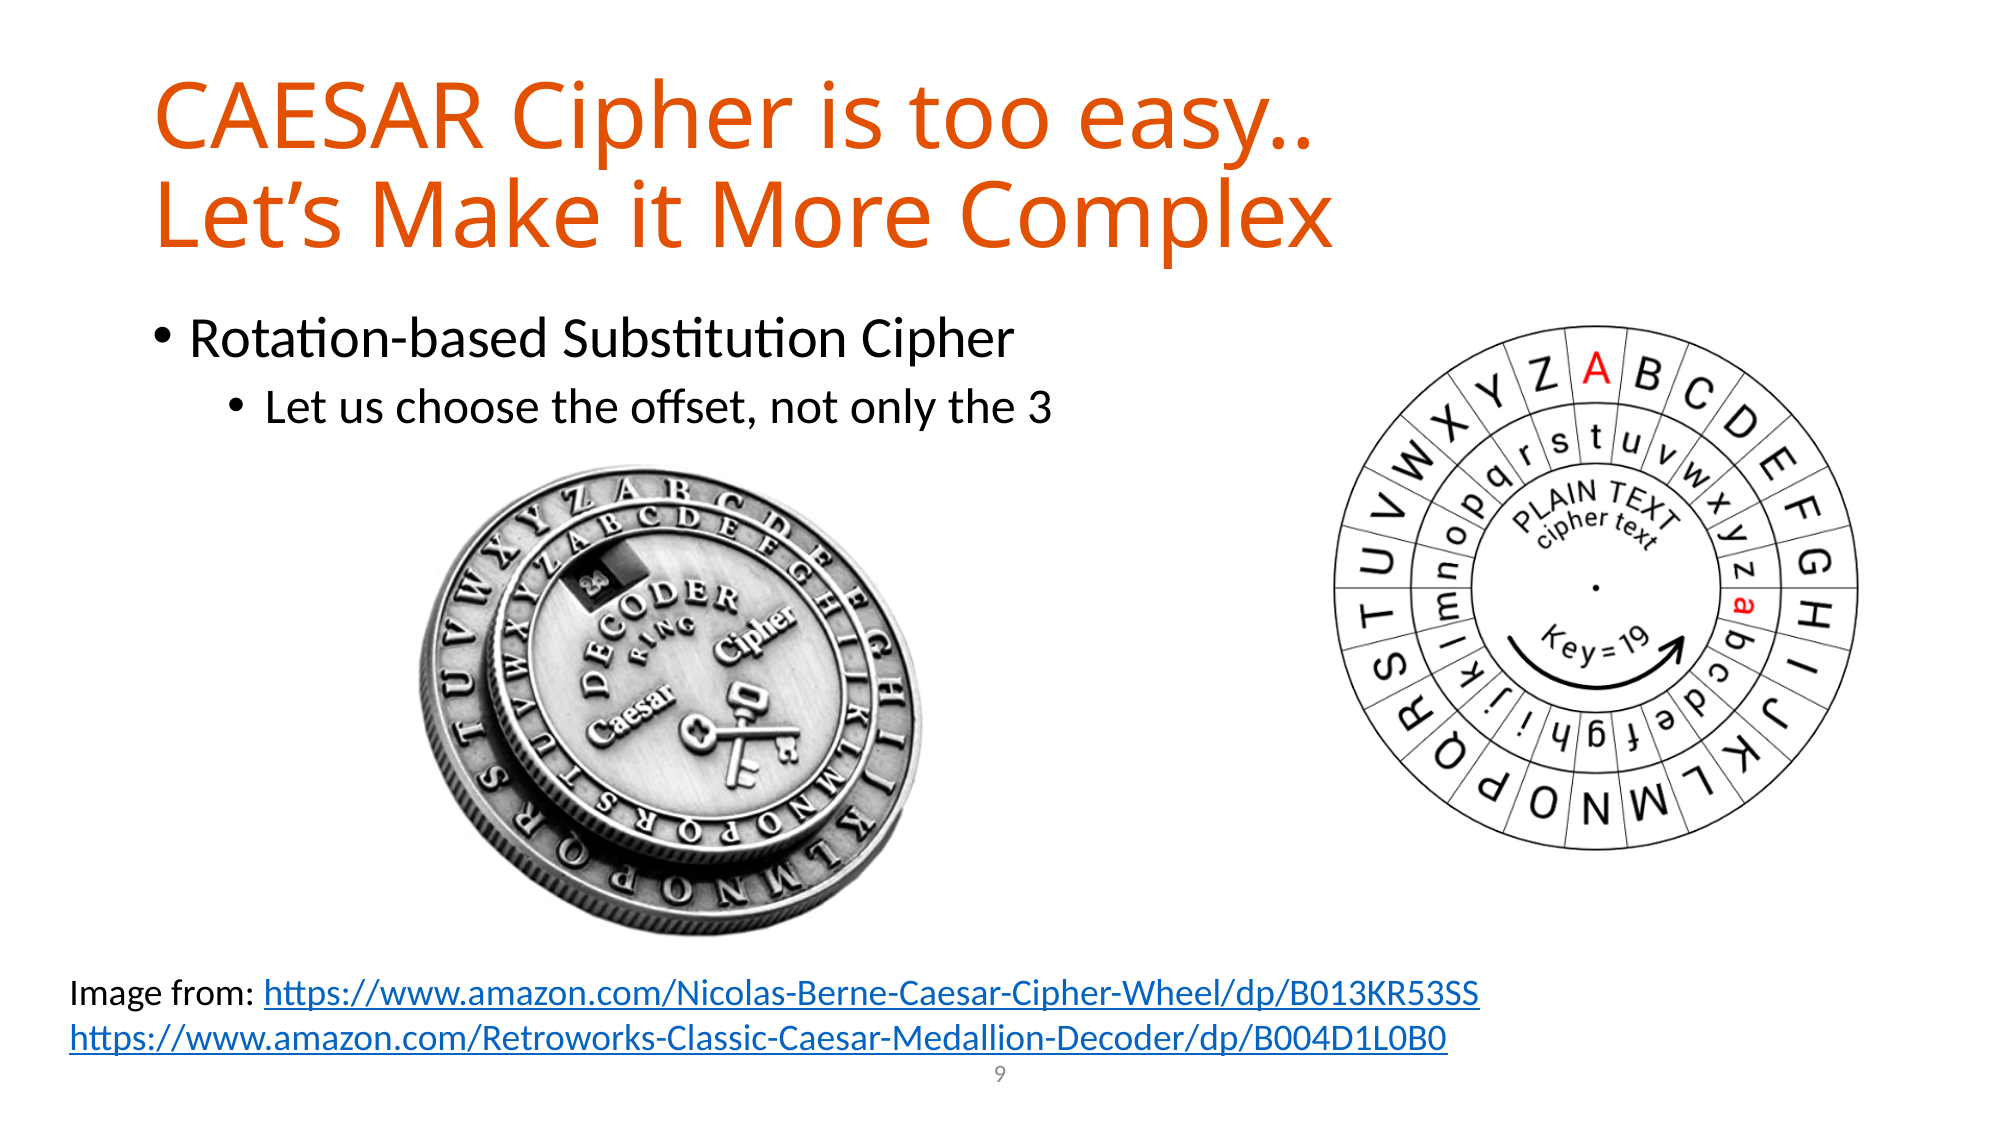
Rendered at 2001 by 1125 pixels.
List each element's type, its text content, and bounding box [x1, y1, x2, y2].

slide_number 9 [774, 1065, 1225, 1103]
text_box Image from: https://www.amazon.com/Nicolas-Berne-Caesar-Cipher-Wheel/dp/B013KR53SS https://www.amazon.com/Retroworks-Classic-Caesar-Medallion-Decoder/dp/B004D1L0B0 [54, 960, 1496, 1065]
list Rotation-based Substitution Cipher Let us choose the offset, not only the 3 [137, 299, 1863, 1014]
title CAESAR Cipher is too easy.. Let’s Make it More Complex [137, 59, 1863, 278]
picture [1329, 321, 1863, 855]
picture [417, 463, 924, 939]
